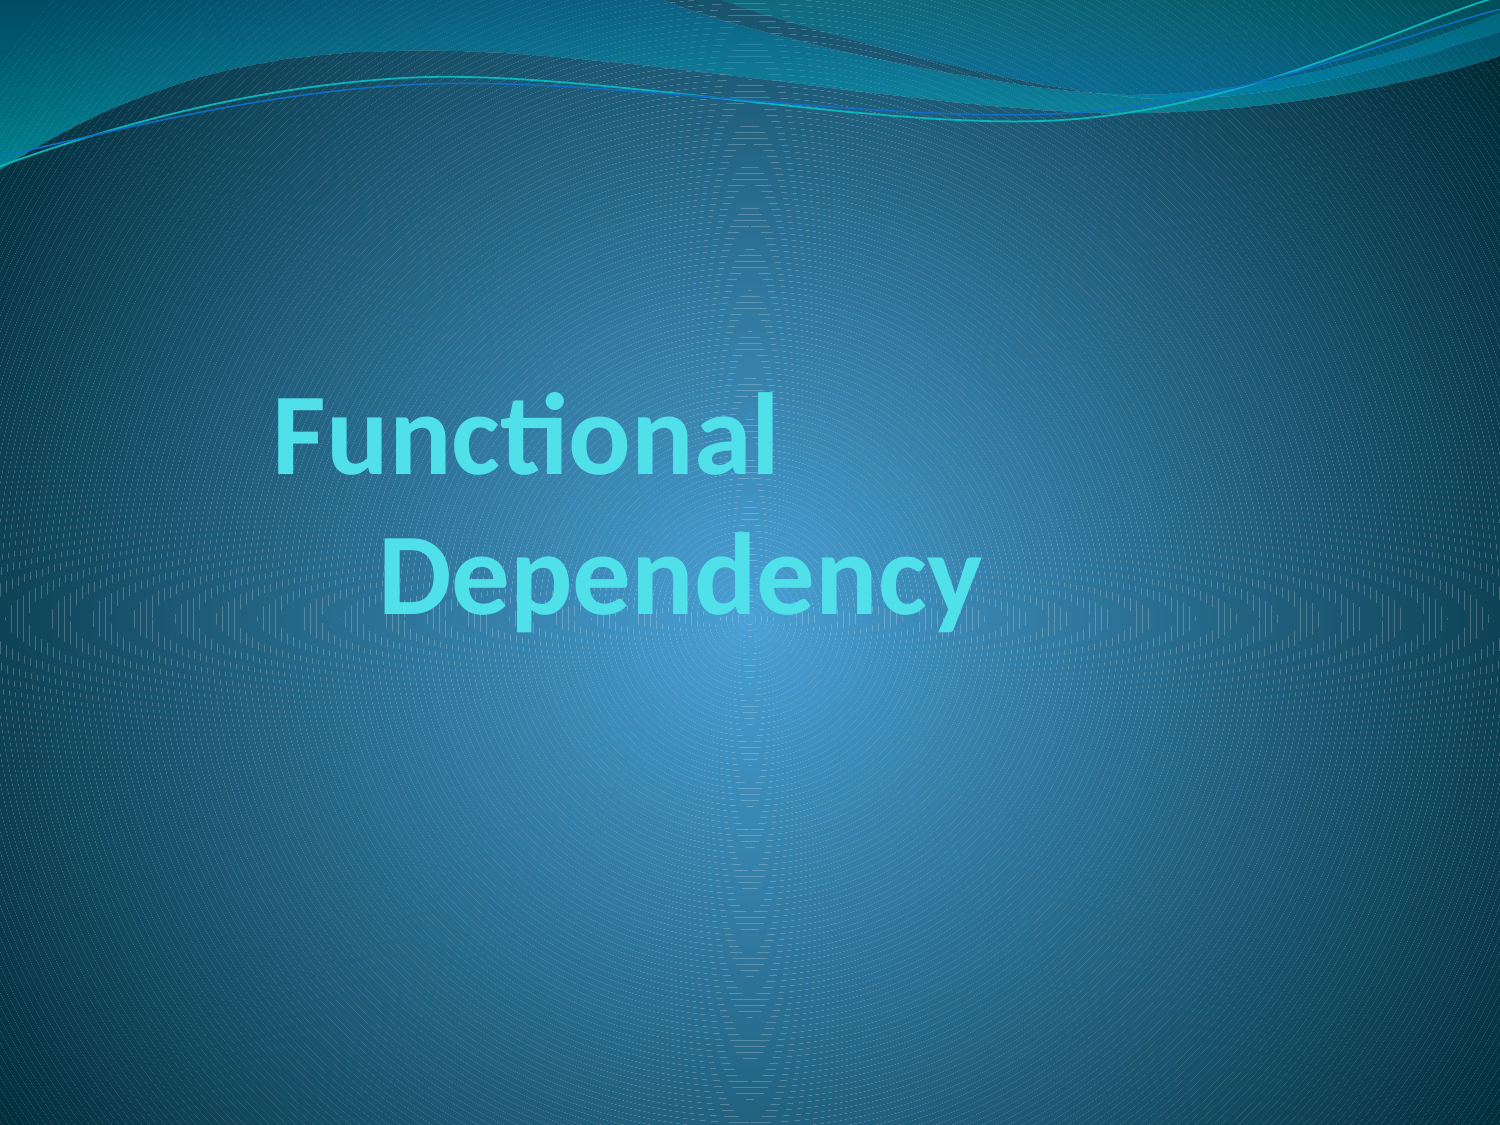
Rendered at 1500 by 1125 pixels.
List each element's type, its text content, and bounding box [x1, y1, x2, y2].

title Functional Dependency [87, 337, 1376, 638]
